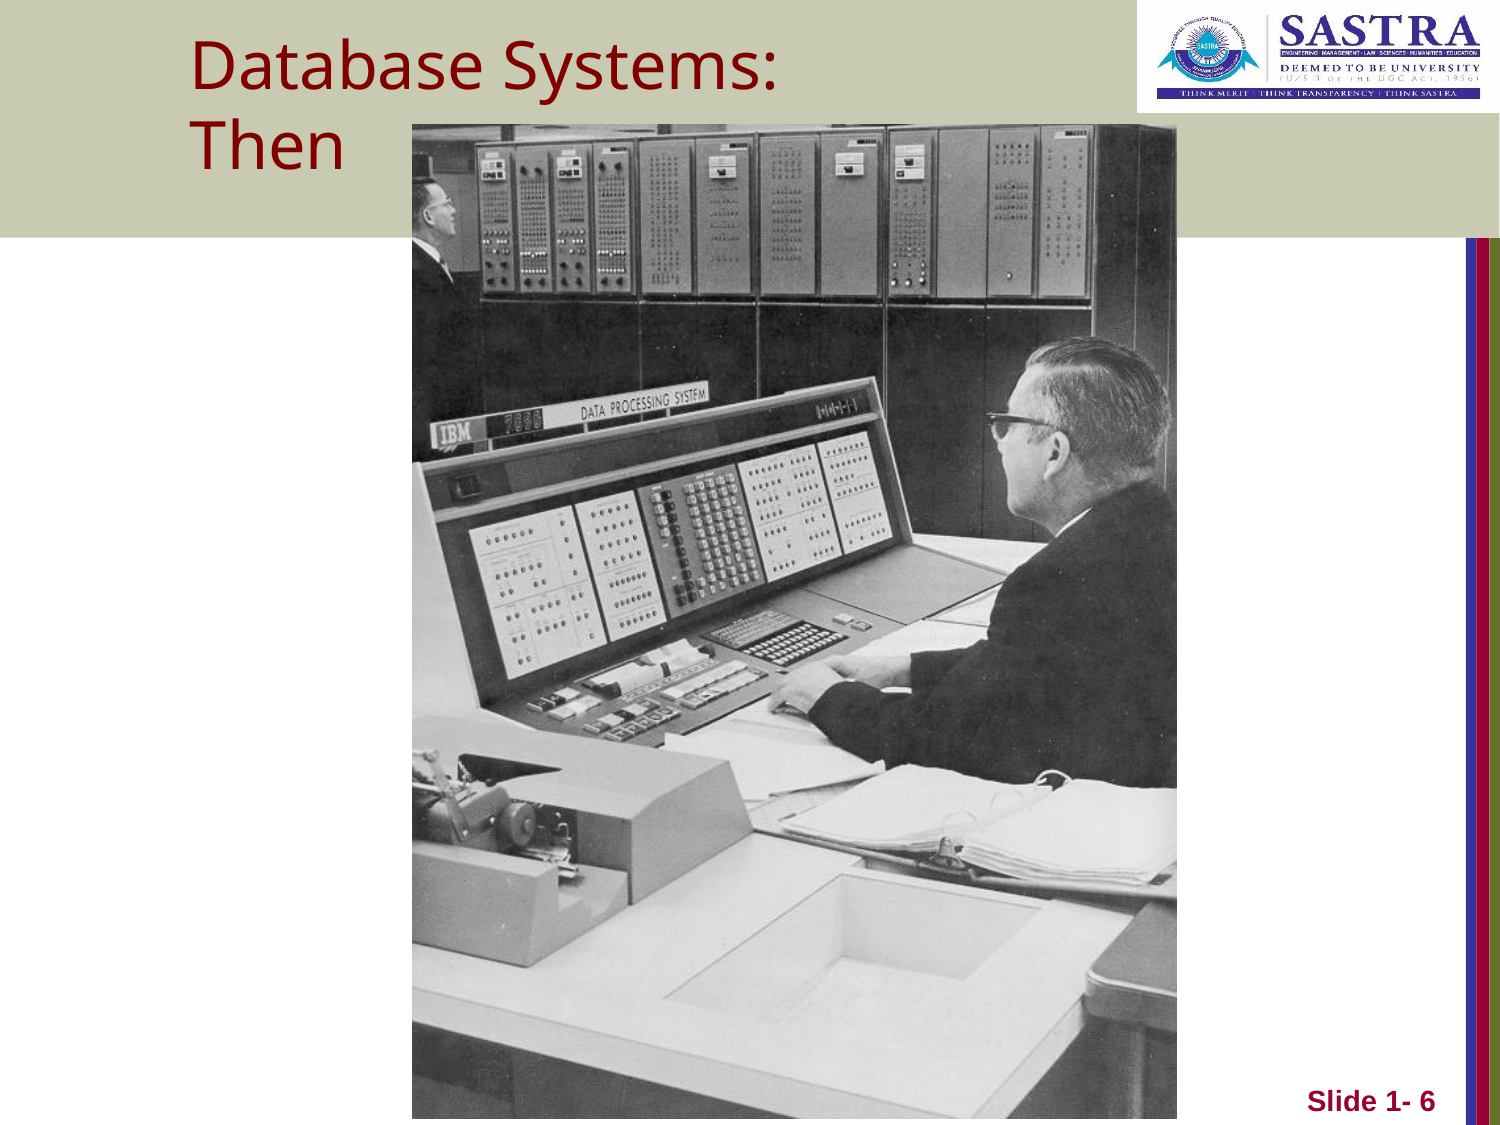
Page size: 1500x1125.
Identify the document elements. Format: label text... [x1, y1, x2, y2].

title Database Systems: Then [187, 20, 940, 211]
slide_number Slide 1- 6 [1288, 1082, 1442, 1125]
picture [1137, 0, 1500, 113]
picture [412, 124, 1177, 1119]
